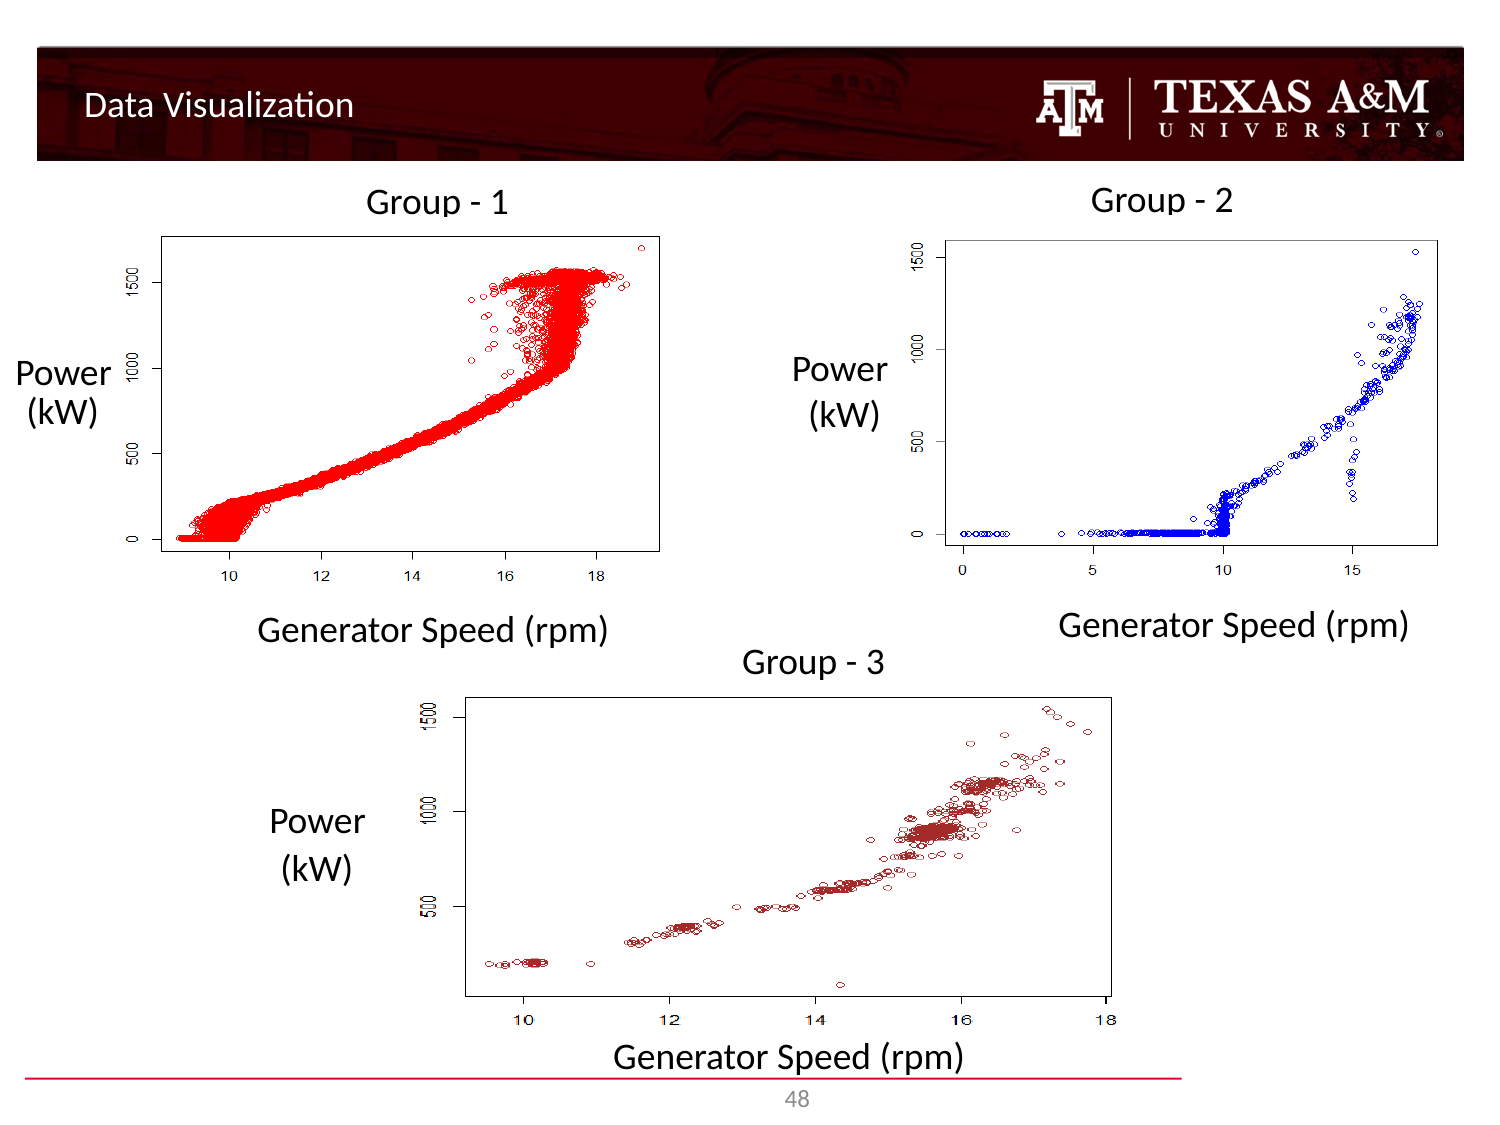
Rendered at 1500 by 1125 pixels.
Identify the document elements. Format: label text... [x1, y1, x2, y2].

text_box Group - 3 [727, 629, 901, 678]
picture [119, 216, 684, 597]
text_box Power [254, 788, 381, 849]
text_box Power [0, 340, 113, 401]
text_box Group - 1 [351, 169, 557, 215]
text_box Data Visualization [69, 72, 370, 133]
text_box Generator Speed (rpm) [1043, 594, 1426, 653]
text_box Power [777, 336, 893, 397]
text_box Group - 2 [1076, 167, 1249, 213]
picture [413, 679, 1128, 1037]
text_box (kW) [793, 397, 893, 443]
text_box Generator Speed (rpm) [598, 1044, 981, 1085]
text_box (kW) [265, 849, 369, 897]
slide_number 48 [474, 1067, 825, 1125]
text_box (kW) [11, 379, 113, 440]
text_box Generator Speed (rpm) [242, 605, 625, 658]
picture [898, 215, 1463, 586]
picture [37, 45, 1464, 161]
